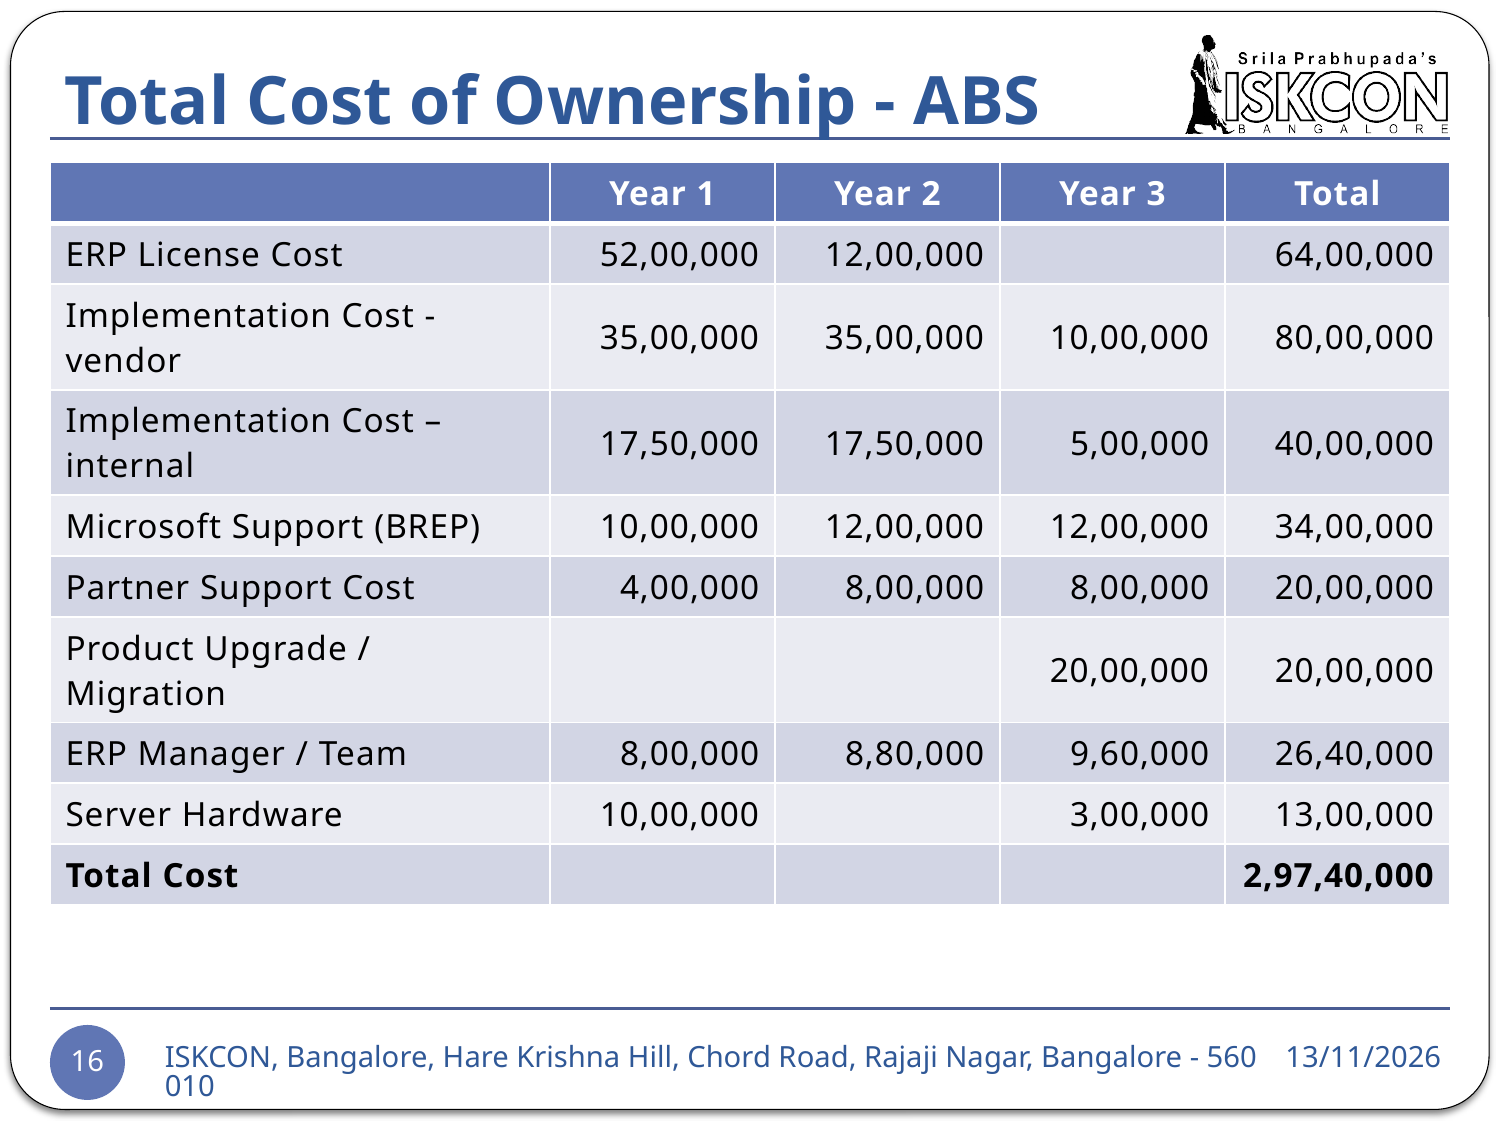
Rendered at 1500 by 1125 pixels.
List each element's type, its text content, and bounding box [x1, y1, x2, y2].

table_cell 3,00,000 [1001, 784, 1224, 843]
table_cell 17,50,000 [776, 391, 999, 494]
table_cell 52,00,000 [551, 226, 774, 283]
table_cell 20,00,000 [1226, 557, 1449, 616]
table_cell 8,00,000 [1001, 557, 1224, 616]
slide_number 16 [49, 1024, 125, 1100]
table_cell Implementation Cost – internal [51, 391, 549, 494]
table_cell Microsoft Support (BREP) [51, 496, 549, 555]
table_cell [776, 784, 999, 843]
table_cell 12,00,000 [776, 226, 999, 283]
table_cell 20,00,000 [1001, 618, 1224, 722]
picture [1185, 35, 1448, 134]
table_cell 10,00,000 [551, 496, 774, 555]
table_cell Partner Support Cost [51, 557, 549, 616]
table_cell 40,00,000 [1226, 391, 1449, 494]
table_cell Product Upgrade / Migration [51, 618, 549, 722]
table_cell Implementation Cost - vendor [51, 285, 549, 389]
table_header [51, 163, 549, 221]
table_cell 2,97,40,000 [1226, 845, 1449, 904]
table_cell [1001, 845, 1224, 904]
table_cell 35,00,000 [776, 285, 999, 389]
table_cell 10,00,000 [1001, 285, 1224, 389]
table_cell Server Hardware [51, 784, 549, 843]
table_cell 8,00,000 [776, 557, 999, 616]
table_cell 26,40,000 [1226, 723, 1449, 782]
table_cell Total Cost [51, 845, 549, 904]
table_cell 34,00,000 [1226, 496, 1449, 555]
table_cell 5,00,000 [1001, 391, 1224, 494]
table_cell [551, 618, 774, 722]
table_header Total [1226, 163, 1449, 221]
table_cell 13,00,000 [1226, 784, 1449, 843]
table_cell 10,00,000 [551, 784, 774, 843]
table_header Year 3 [1001, 163, 1224, 221]
table_cell 64,00,000 [1226, 226, 1449, 283]
table_cell 8,80,000 [776, 723, 999, 782]
table_cell 20,00,000 [1226, 618, 1449, 722]
footer ISKCON, Bangalore, Hare Krishna Hill, Chord Road, Rajaji Nagar, Bangalore - 560010 [150, 1021, 1288, 1096]
table_cell [776, 618, 999, 722]
table_cell 4,00,000 [551, 557, 774, 616]
table_cell 9,60,000 [1001, 723, 1224, 782]
table_cell 8,00,000 [551, 723, 774, 782]
table_cell [1001, 226, 1224, 283]
title Total Cost of Ownership - ABS [50, 0, 1175, 138]
table_header Year 2 [776, 163, 999, 221]
table_cell ERP License Cost [51, 226, 549, 283]
table_header Year 1 [551, 163, 774, 221]
table_cell 12,00,000 [1001, 496, 1224, 555]
table_cell [776, 845, 999, 904]
table_cell [551, 845, 774, 904]
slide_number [1050, 1019, 1457, 1098]
table_cell 17,50,000 [551, 391, 774, 494]
table_cell 80,00,000 [1226, 285, 1449, 389]
table_cell 35,00,000 [551, 285, 774, 389]
table_cell ERP Manager / Team [51, 723, 549, 782]
table_cell 12,00,000 [776, 496, 999, 555]
